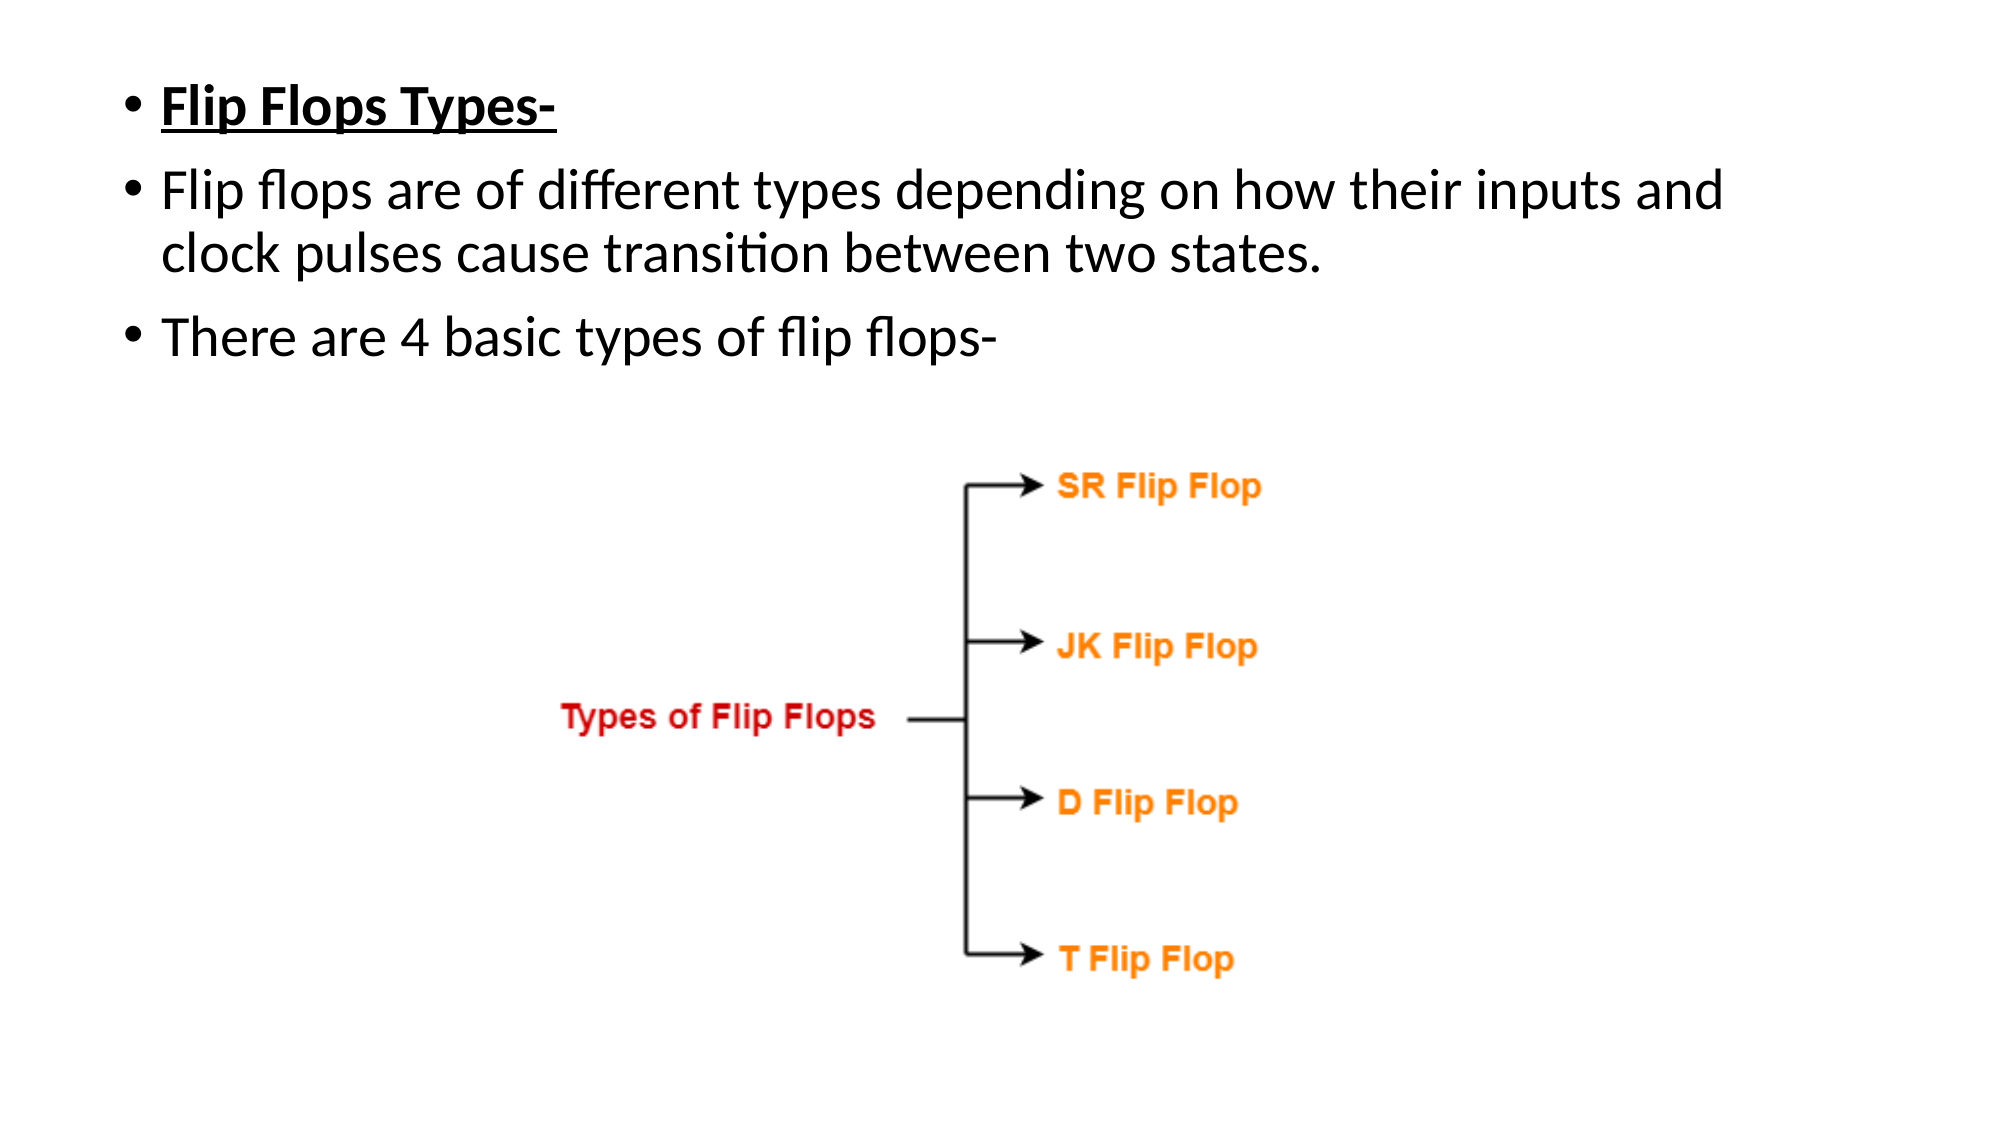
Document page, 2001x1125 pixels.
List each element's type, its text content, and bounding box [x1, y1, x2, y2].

list Flip Flops Types- Flip flops are of different types depending on how their inputs and clock pulses cause transition between two states. There are 4 basic types of flip flops- [108, 67, 1834, 980]
picture [467, 387, 1382, 1028]
